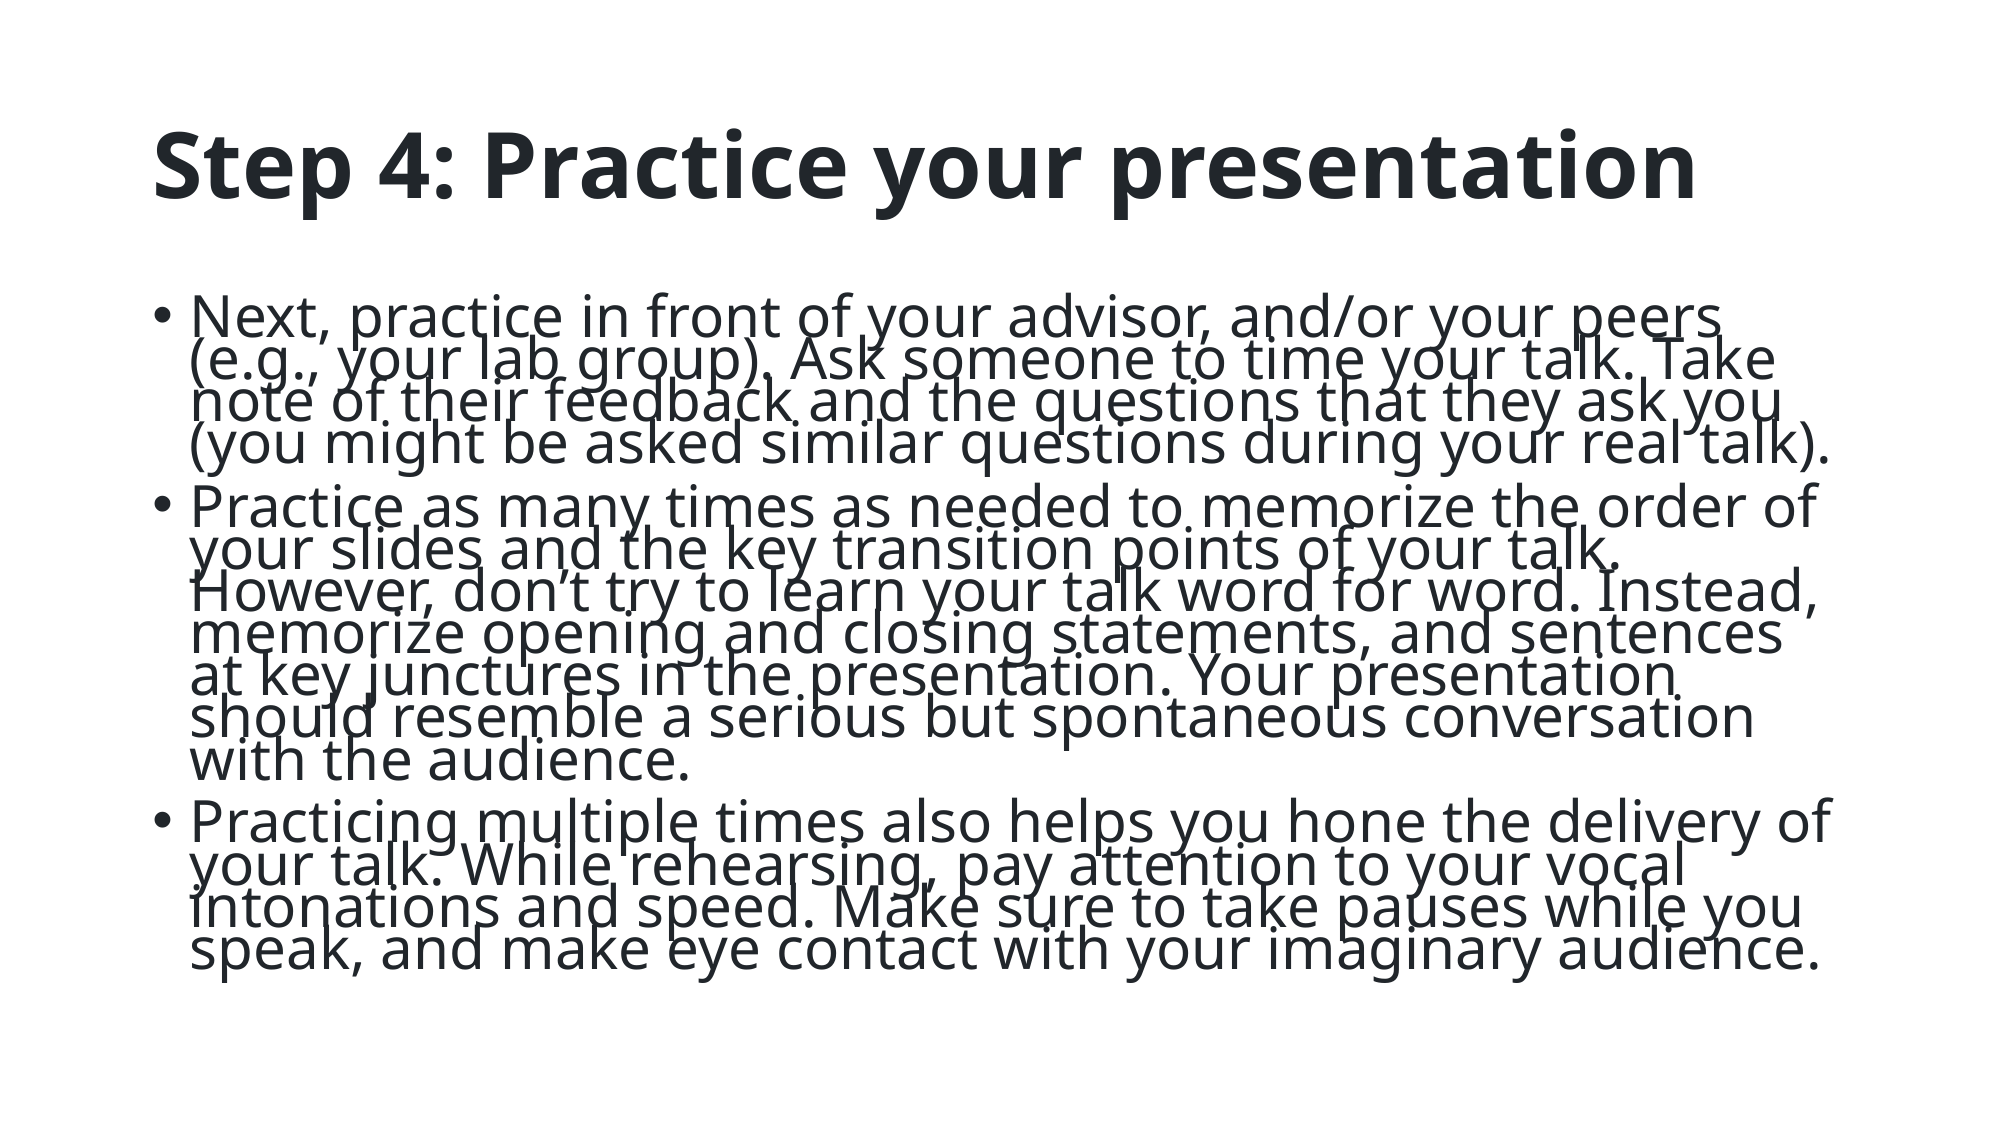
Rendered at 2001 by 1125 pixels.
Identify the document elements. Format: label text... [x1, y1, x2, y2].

title Step 4: Practice your presentation [137, 59, 1863, 278]
list Next, practice in front of your advisor, and/or your peers (e.g., your lab group). Ask someone to time your talk. Take note of their feedback and the questions that they ask you (you might be asked similar questions during your real talk). Practice as many times as needed to memorize the order of your slides and the key transition points of your talk. However, don’t try to learn your talk word for word. Instead, memorize opening and closing statements, and sentences at key junctures in the presentation. Your presentation should resemble a serious but spontaneous conversation with the audience. Practicing multiple times also helps you hone the delivery of your talk. While rehearsing, pay attention to your vocal intonations and speed. Make sure to take pauses while you speak, and make eye contact with your imaginary audience. [137, 299, 1863, 1014]
